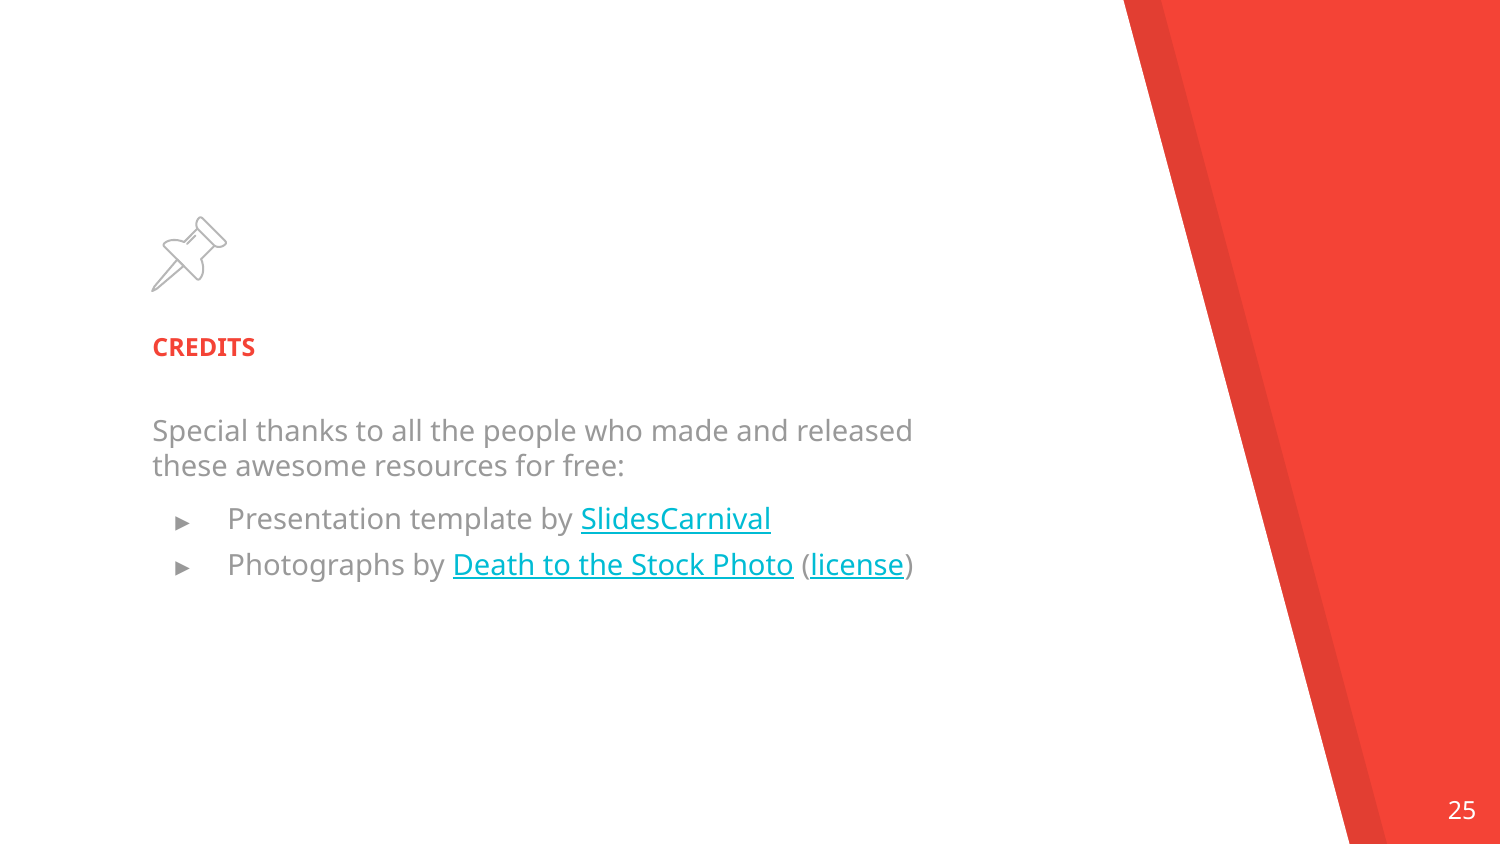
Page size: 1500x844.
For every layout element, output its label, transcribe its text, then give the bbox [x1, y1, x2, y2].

title CREDITS [137, 296, 1011, 377]
list Special thanks to all the people who made and released these awesome resources for free: Presentation template by SlidesCarnival Photographs by Death to the Stock Photo (license) [137, 396, 1011, 767]
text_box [151, 217, 227, 292]
slide_number ‹#› [1401, 779, 1492, 844]
